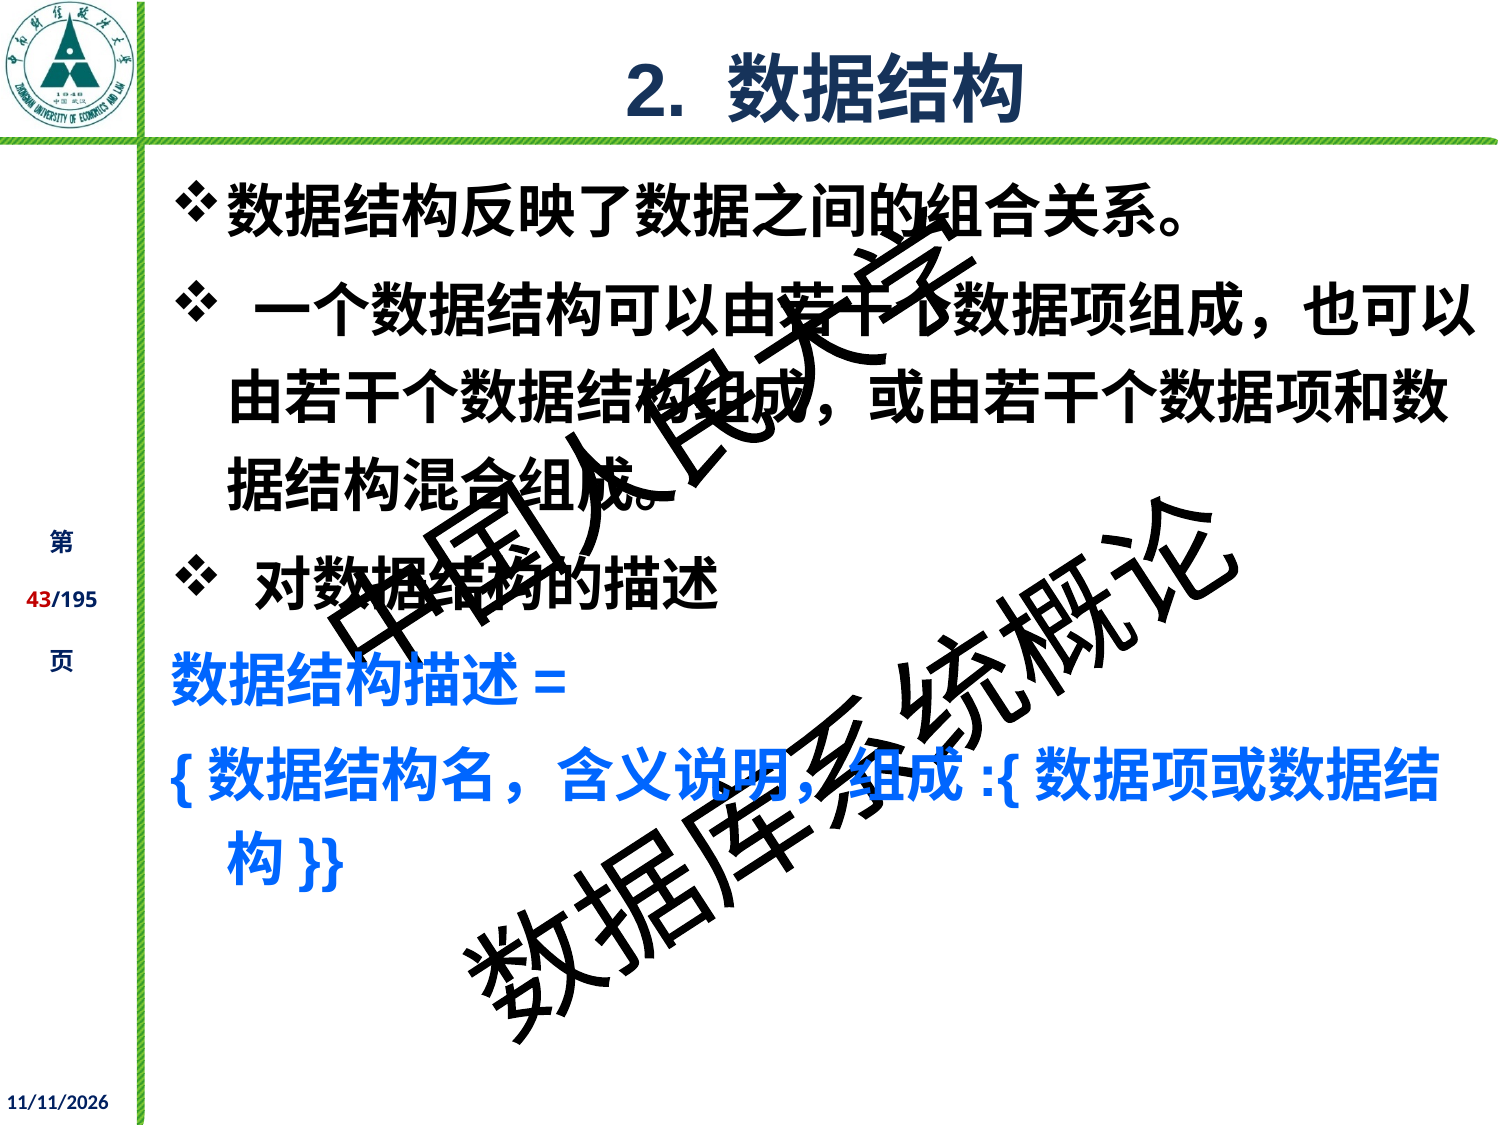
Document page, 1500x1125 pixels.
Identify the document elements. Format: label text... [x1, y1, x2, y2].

picture [0, 0, 157, 1080]
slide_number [0, 1080, 146, 1124]
title 2. 数据结构 [157, 0, 1495, 181]
list 数据结构反映了数据之间的组合关系。 一个数据结构可以由若干个数据项组成，也可以由若干个数据结构组成，或由若干个数据项和数据结构混合组成。 对数据结构的描述 数据结构描述= {数据结构名，含义说明，组成:{数据项或数据结构}} [155, 149, 1493, 946]
